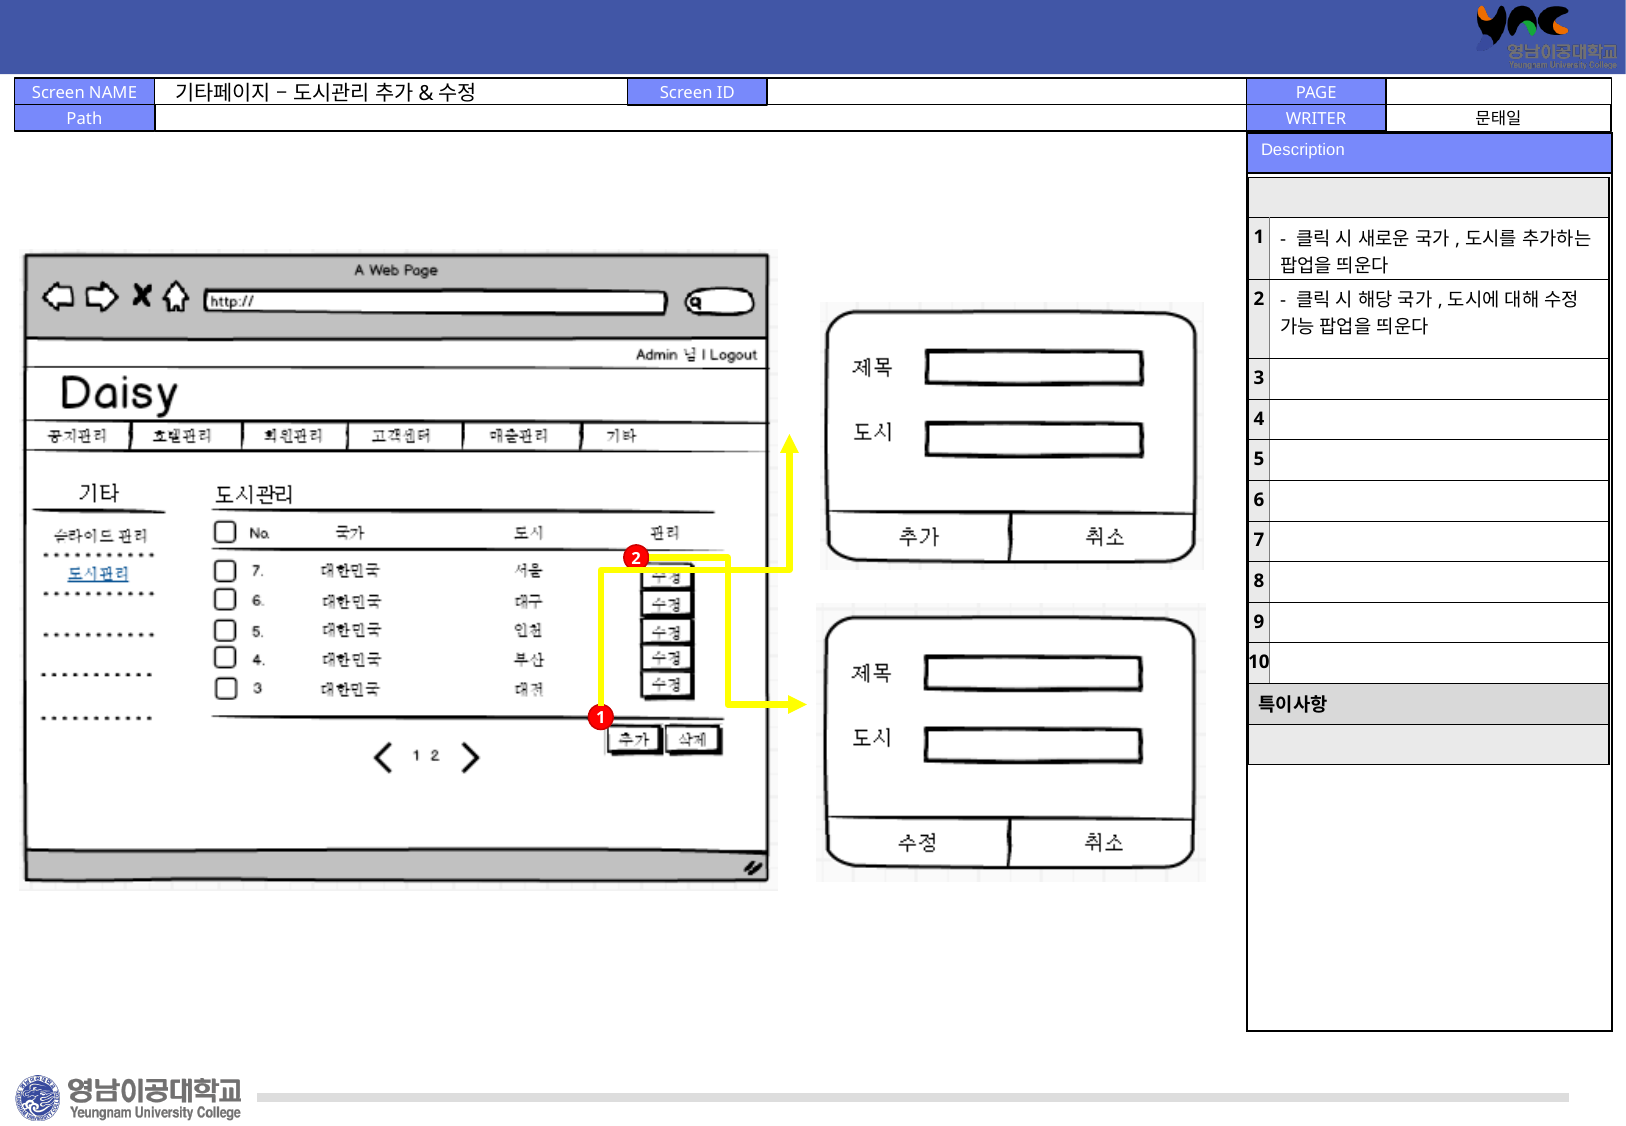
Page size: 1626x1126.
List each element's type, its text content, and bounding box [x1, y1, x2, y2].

table_cell 2 [1249, 280, 1269, 358]
table_cell 6 [1249, 481, 1269, 521]
text_box 기타페이지 – 도시관리 추가&수정 [161, 72, 492, 113]
table_cell - 클릭 시 새로운 국가,도시를 추가하는 팝업을 띄운다 [1270, 218, 1608, 279]
table_cell [1270, 522, 1608, 561]
table_cell [1270, 400, 1608, 439]
table_cell 3 [1249, 359, 1269, 399]
table_cell [1270, 603, 1608, 642]
table_cell 7 [1249, 522, 1269, 561]
table_cell [1270, 562, 1608, 602]
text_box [648, 556, 808, 705]
table_cell 1 [1249, 218, 1269, 279]
table_cell 10 [1249, 643, 1269, 683]
table_cell [1270, 481, 1608, 521]
table_cell 8 [1249, 562, 1269, 602]
picture [820, 302, 1205, 571]
text_box 문태일 [1385, 104, 1612, 132]
picture [1476, 5, 1617, 69]
picture [15, 1075, 241, 1121]
table_cell 4 [1249, 400, 1269, 439]
picture [815, 602, 1206, 883]
table_cell [1270, 359, 1608, 399]
table_cell [1249, 725, 1608, 764]
table_cell - 클릭 시 해당 국가,도시에 대해 수정 가능 팝업을 띄운다 [1270, 280, 1608, 358]
picture [18, 249, 778, 891]
table_header [1249, 178, 1608, 217]
table_cell 특이사항 [1249, 684, 1608, 724]
table_cell 5 [1249, 440, 1269, 480]
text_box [558, 475, 832, 665]
table_cell 9 [1249, 603, 1269, 642]
table_cell [1270, 440, 1608, 480]
table_cell [1270, 643, 1608, 683]
